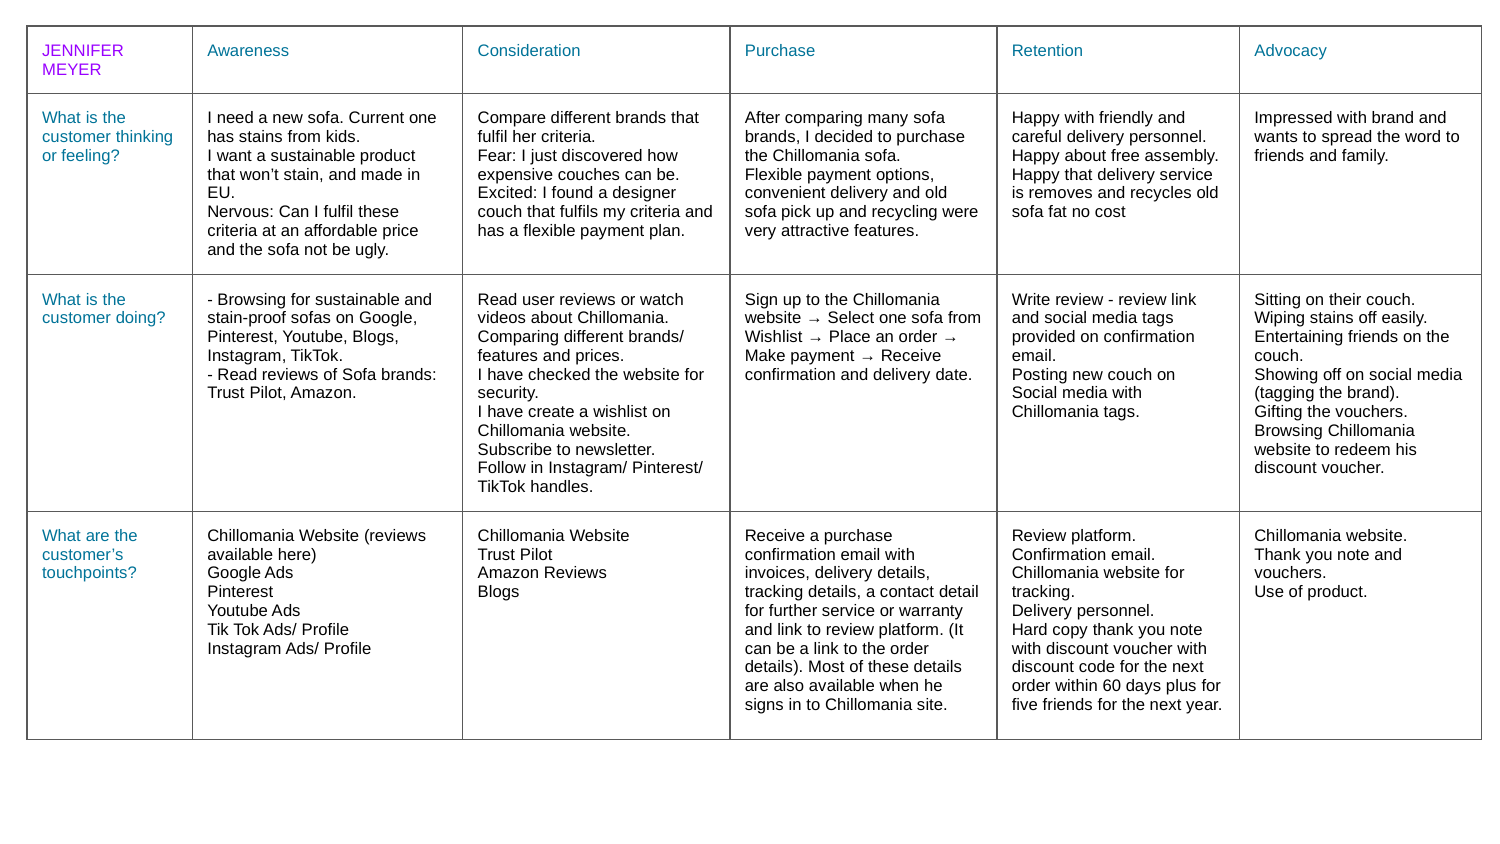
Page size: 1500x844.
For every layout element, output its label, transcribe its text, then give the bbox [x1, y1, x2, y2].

table_cell Chillomania website. Thank you note and vouchers. Use of product. [1240, 512, 1481, 739]
table_cell Happy with friendly and careful delivery personnel. Happy about free assembly. Happy that delivery service is removes and recycles old sofa fat no cost [998, 94, 1239, 274]
table_cell Compare different brands that fulfil her criteria. Fear: I just discovered how expensive couches can be. Excited: I found a designer couch that fulfils my criteria and has a flexible payment plan. [463, 94, 729, 274]
table_cell Impressed with brand and wants to spread the word to friends and family. [1240, 94, 1481, 274]
table_cell Sign up to the Chillomania website → Select one sofa from Wishlist → Place an order → Make payment → Receive confirmation and delivery date. [731, 275, 996, 511]
table_header Advocacy [1240, 27, 1481, 93]
table_cell Review platform. Confirmation email. Chillomania website for tracking. Delivery personnel. Hard copy thank you note with discount voucher with discount code for the next order within 60 days plus for five friends for the next year. [998, 512, 1239, 739]
table_cell Receive a purchase confirmation email with invoices, delivery details, tracking details, a contact detail for further service or warranty and link to review platform. (It can be a link to the order details). Most of these details are also available when he signs in to Chillomania site. [731, 512, 996, 739]
table_header Purchase [731, 27, 996, 93]
table_cell Sitting on their couch. Wiping stains off easily. Entertaining friends on the couch. Showing off on social media (tagging the brand). Gifting the vouchers. Browsing Chillomania website to redeem his discount voucher. [1240, 275, 1481, 511]
table_header Consideration [463, 27, 729, 93]
table_cell Chillomania Website Trust Pilot Amazon Reviews Blogs [463, 512, 729, 739]
table_cell After comparing many sofa brands, I decided to purchase the Chillomania sofa. Flexible payment options, convenient delivery and old sofa pick up and recycling were very attractive features. [731, 94, 996, 274]
table_cell Read user reviews or watch videos about Chillomania. Comparing different brands/ features and prices. I have checked the website for security. I have create a wishlist on Chillomania website. Subscribe to newsletter. Follow in Instagram/ Pinterest/ TikTok handles. [463, 275, 729, 511]
table_cell Write review - review link and social media tags provided on confirmation email. Posting new couch on Social media with Chillomania tags. [998, 275, 1239, 511]
table_cell Chillomania Website (reviews available here) Google Ads Pinterest Youtube Ads Tik Tok Ads/ Profile Instagram Ads/ Profile [193, 512, 462, 739]
table_cell What is the customer thinking or feeling? [28, 94, 192, 274]
table_header Retention [998, 27, 1239, 93]
table_cell I need a new sofa. Current one has stains from kids. I want a sustainable product that won’t stain, and made in EU. Nervous: Can I fulfil these criteria at an affordable price and the sofa not be ugly. [193, 94, 462, 274]
table_cell - Browsing for sustainable and stain-proof sofas on Google, Pinterest, Youtube, Blogs, Instagram, TikTok. - Read reviews of Sofa brands: Trust Pilot, Amazon. [193, 275, 462, 511]
table_cell What is the customer doing? [28, 275, 192, 511]
table_header Awareness [193, 27, 462, 93]
table_header JENNIFER MEYER [28, 27, 192, 93]
table_cell What are the customer’s touchpoints? [28, 512, 192, 739]
